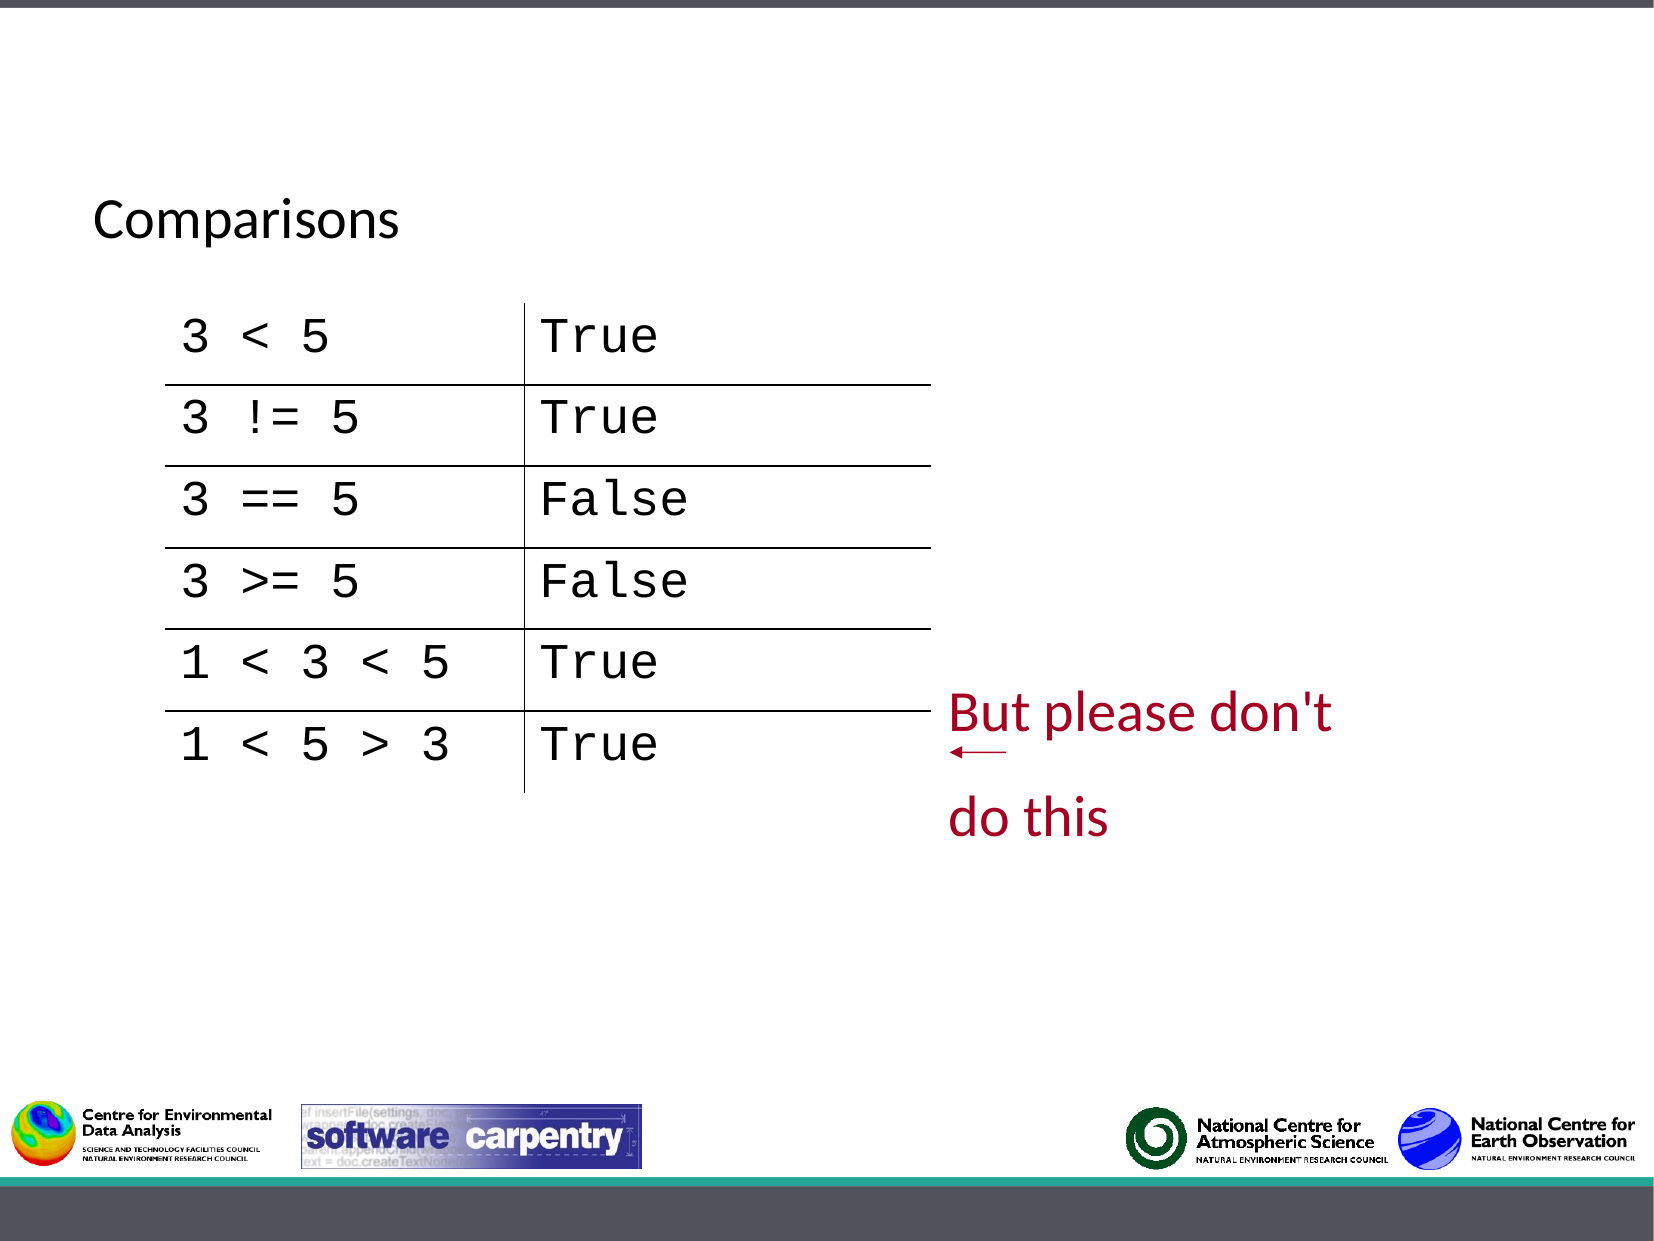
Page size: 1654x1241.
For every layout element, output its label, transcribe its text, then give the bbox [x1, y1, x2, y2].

picture [0, 0, 1654, 1241]
table_cell 1 < 3 < 5 [165, 630, 524, 710]
table_cell True [525, 630, 931, 710]
table_cell 1 < 5 > 3 [165, 712, 524, 793]
table_header True [525, 303, 931, 384]
table_cell True [525, 386, 931, 465]
table_cell 3 >= 5 [165, 549, 524, 628]
text_box But please don't do this [934, 630, 1499, 856]
table_cell True [525, 712, 931, 793]
table_cell 3 == 5 [165, 467, 524, 547]
table_cell False [525, 467, 931, 547]
table_header 3 < 5 [165, 303, 524, 384]
table_cell 3 != 5 [165, 386, 524, 465]
table_cell False [525, 549, 931, 628]
text_box Comparisons [79, 138, 566, 258]
text_box [949, 746, 1007, 759]
